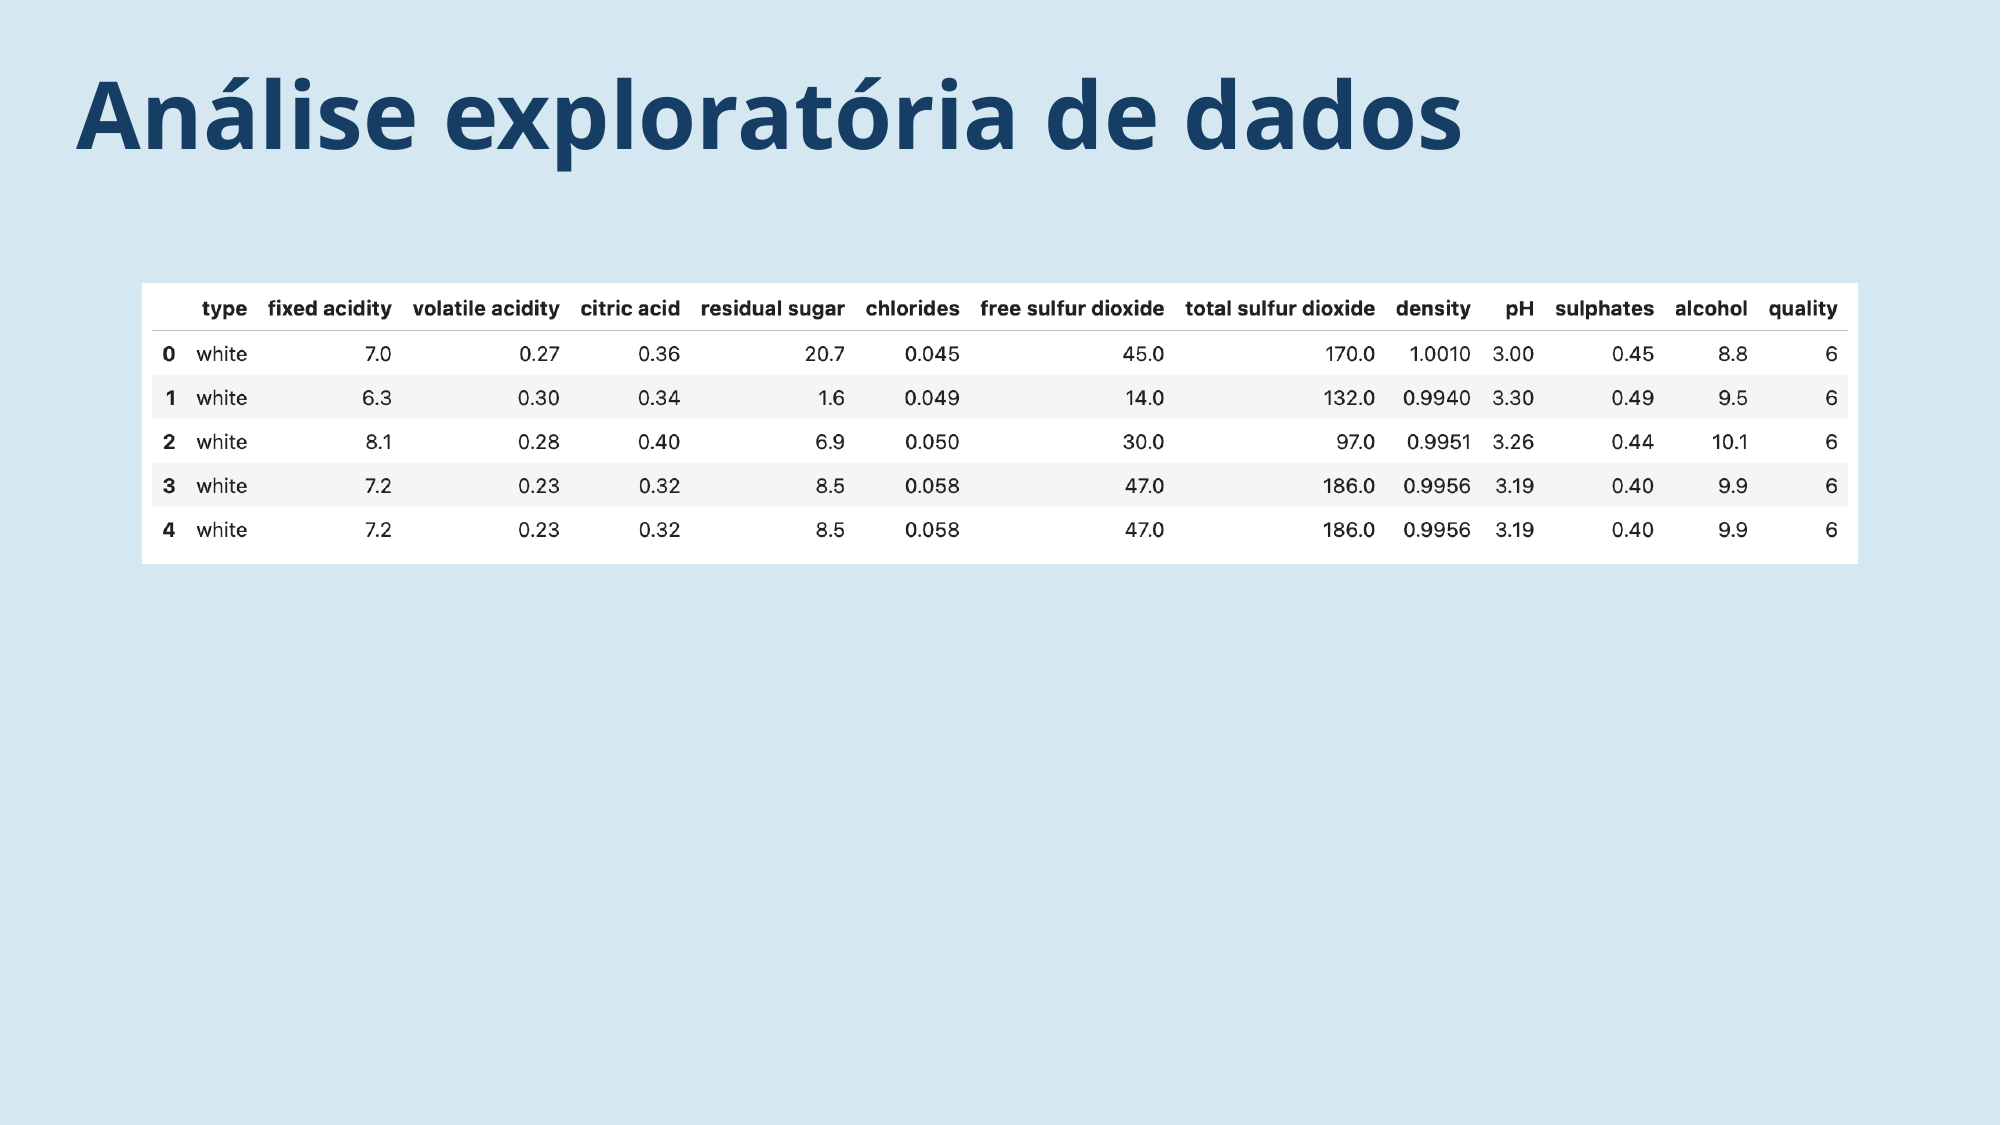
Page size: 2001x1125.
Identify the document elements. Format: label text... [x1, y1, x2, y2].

text_box Análise exploratória de dados [62, 48, 1480, 176]
picture [142, 282, 1858, 565]
